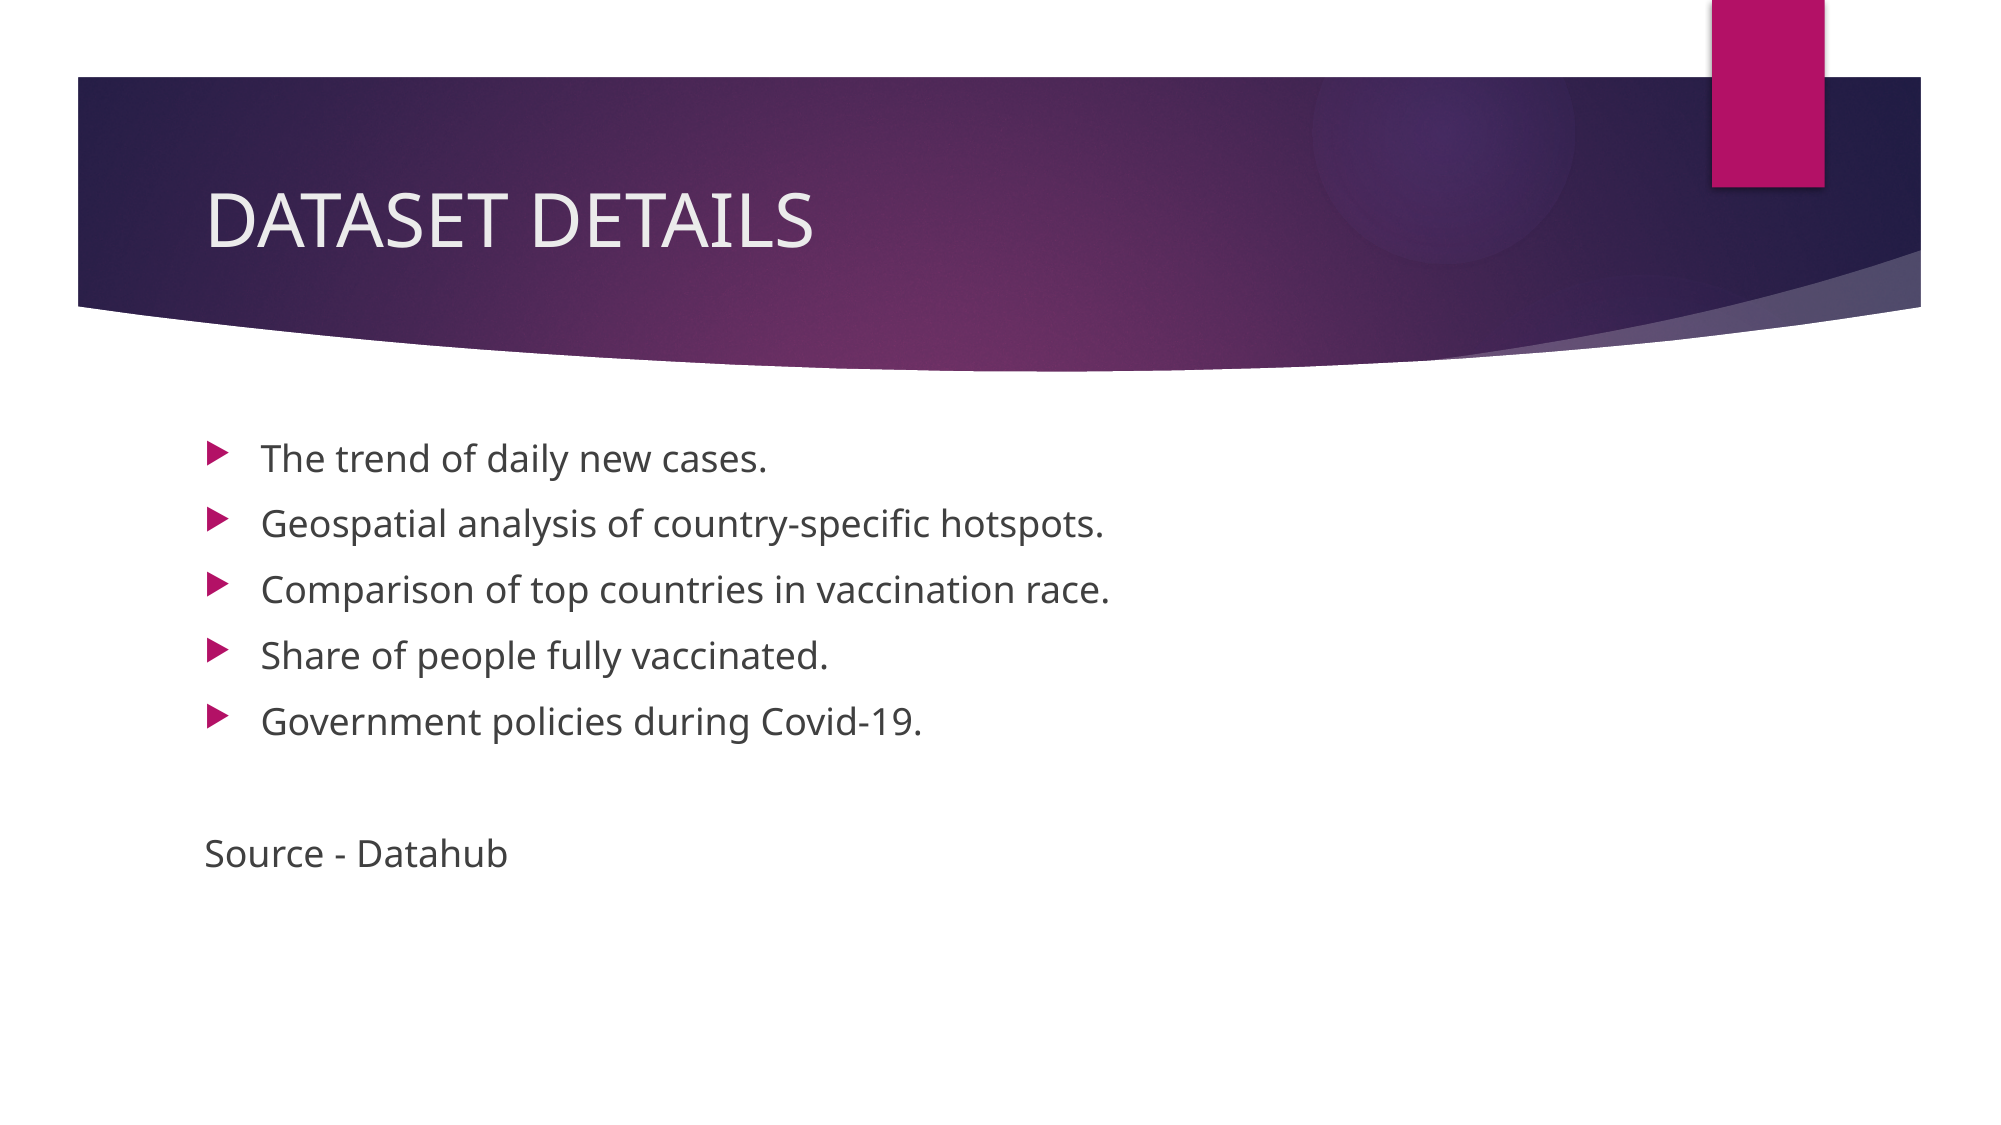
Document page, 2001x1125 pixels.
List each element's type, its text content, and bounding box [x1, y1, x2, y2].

list The trend of daily new cases. Geospatial analysis of country-specific hotspots. Comparison of top countries in vaccination race. Share of people fully vaccinated. Government policies during Covid-19. Source - Datahub [189, 427, 1638, 988]
title DATASET DETAILS [189, 159, 1627, 276]
